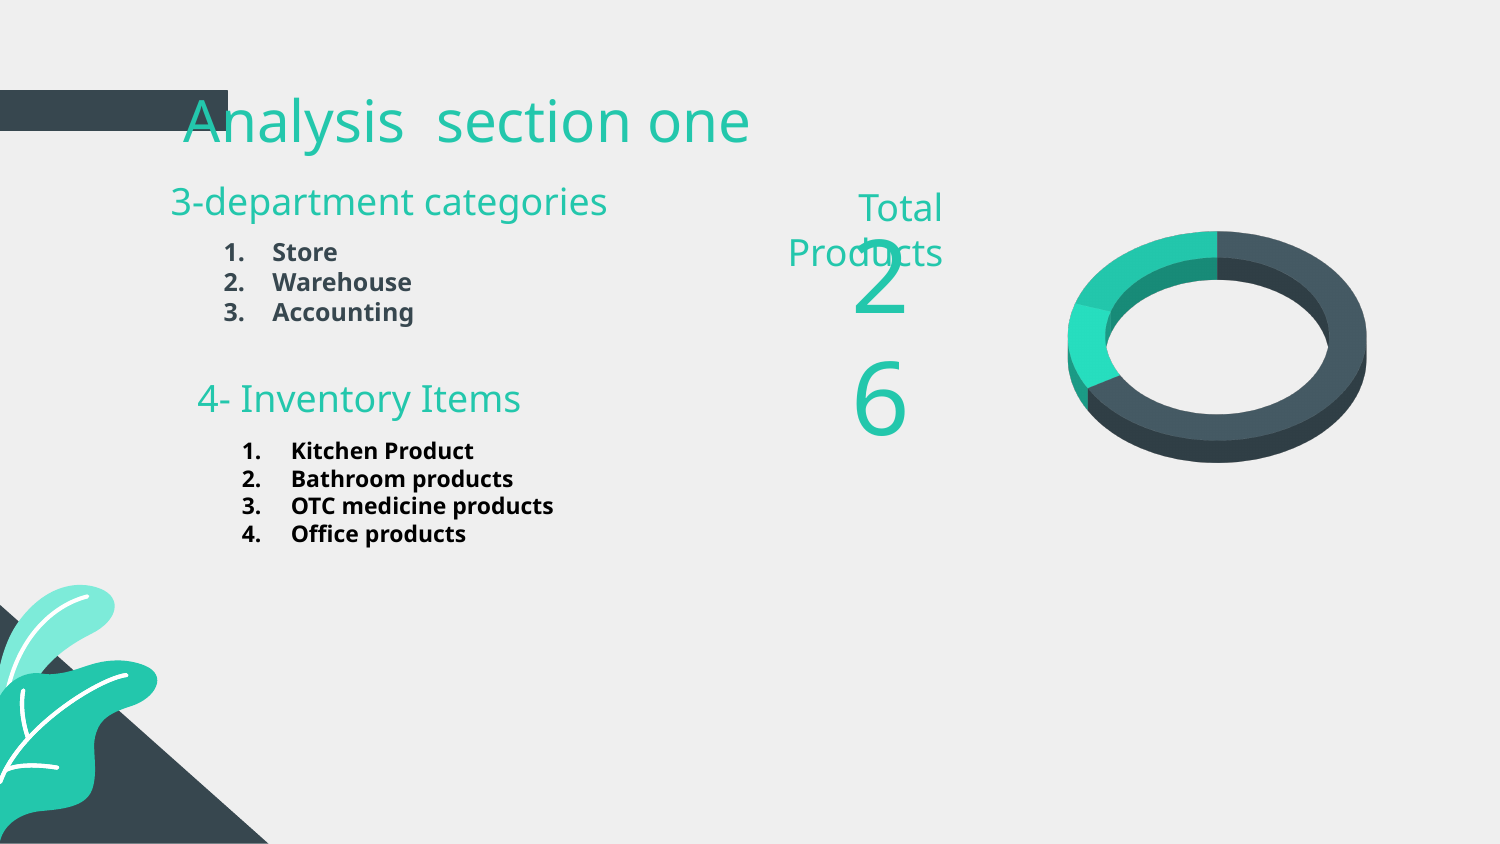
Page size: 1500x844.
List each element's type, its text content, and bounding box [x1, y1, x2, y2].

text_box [0, 584, 170, 841]
subtitle 4- Inventory Items [182, 372, 620, 422]
subtitle 3-department categories [155, 178, 724, 222]
picture [1063, 221, 1371, 472]
title Analysis section one [168, 58, 1361, 142]
subtitle 26 [836, 303, 962, 364]
subtitle Kitchen Product Bathroom products OTC medicine products Office products [200, 421, 620, 591]
subtitle Store Warehouse Accounting [182, 221, 1062, 391]
subtitle Total Products [724, 153, 959, 304]
